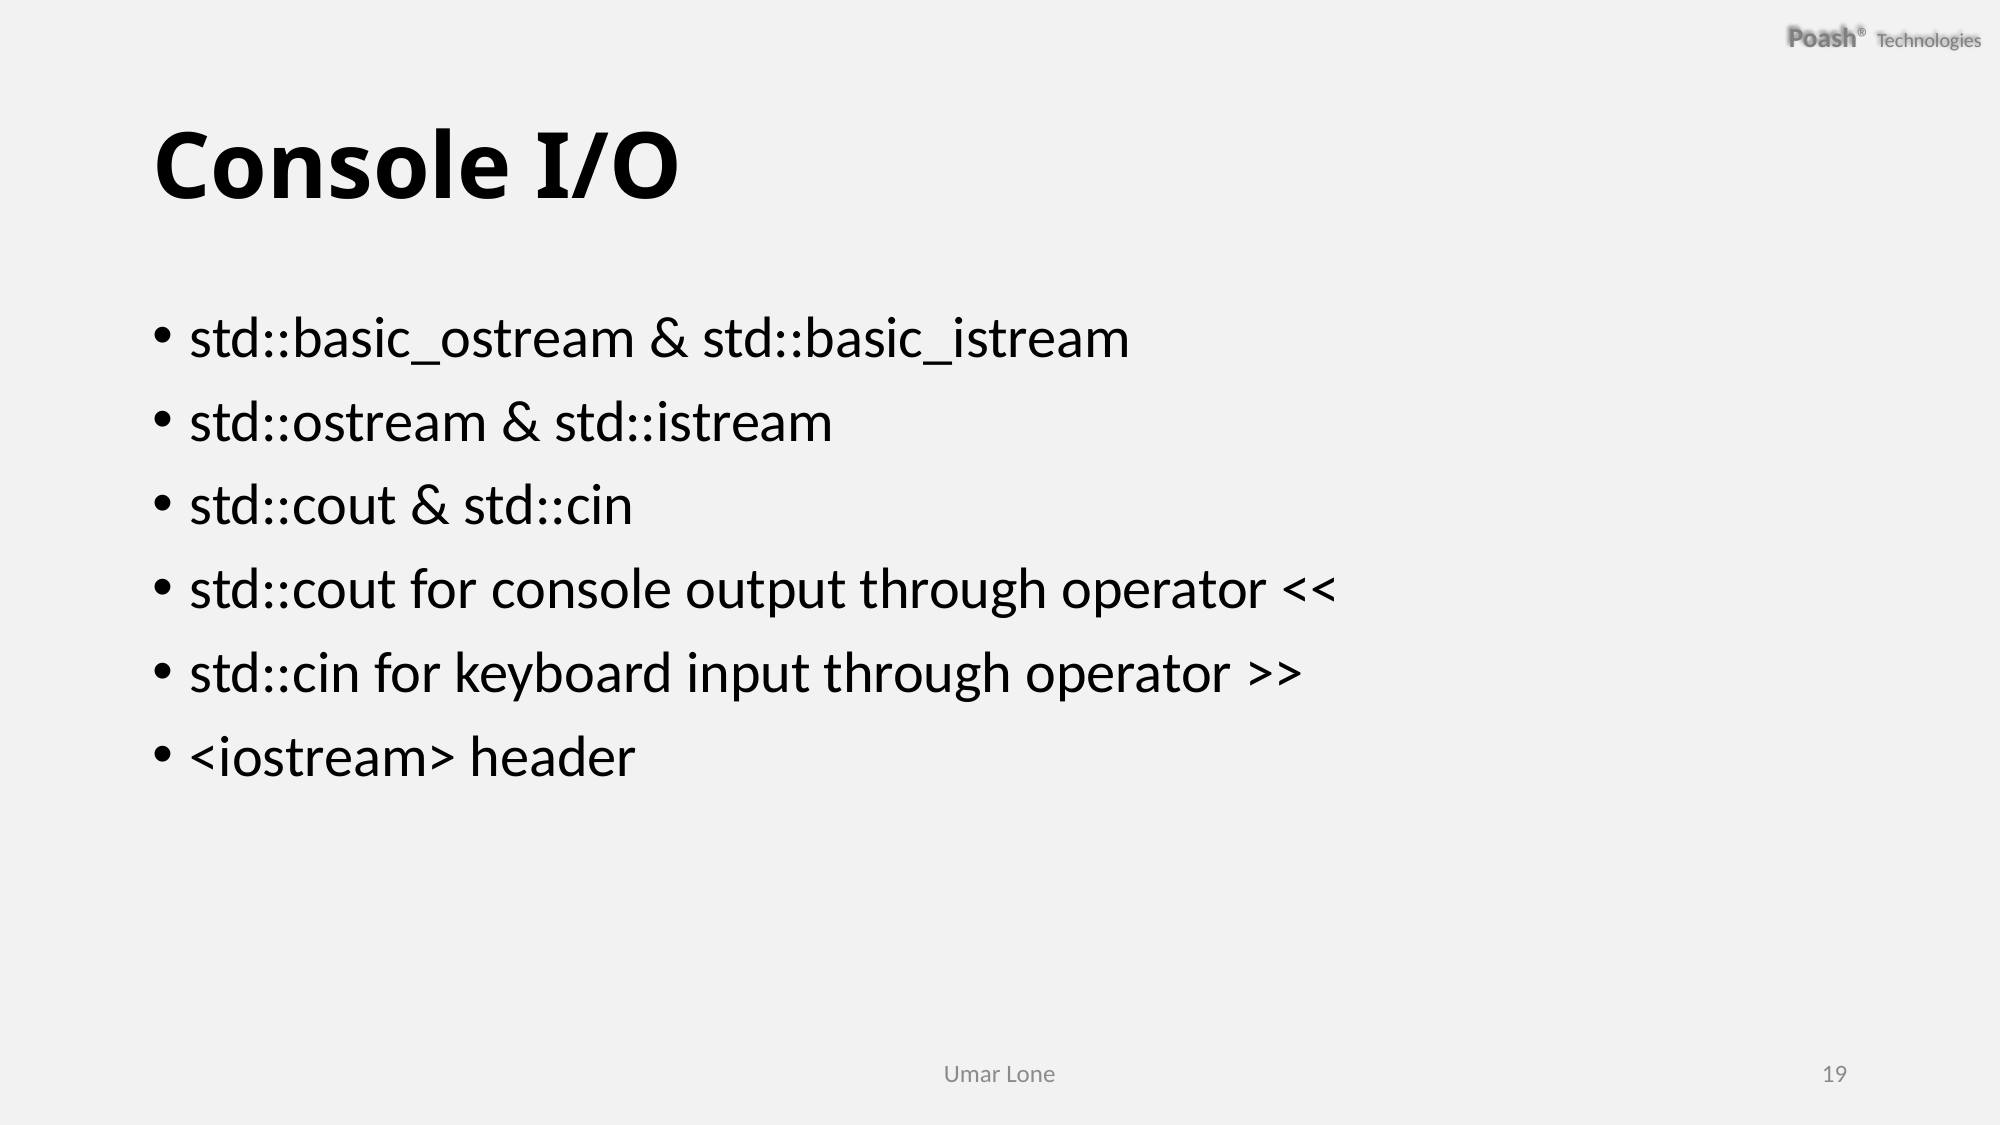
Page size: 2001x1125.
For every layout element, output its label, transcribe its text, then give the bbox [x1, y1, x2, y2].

footer Umar Lone [662, 1042, 1338, 1103]
slide_number 19 [1412, 1042, 1863, 1103]
title Console I/O [137, 59, 1863, 278]
list std::basic_ostream & std::basic_istream std::ostream & std::istream std::cout & std::cin std::cout for console output through operator << std::cin for keyboard input through operator >> <iostream> header [137, 299, 1863, 1014]
